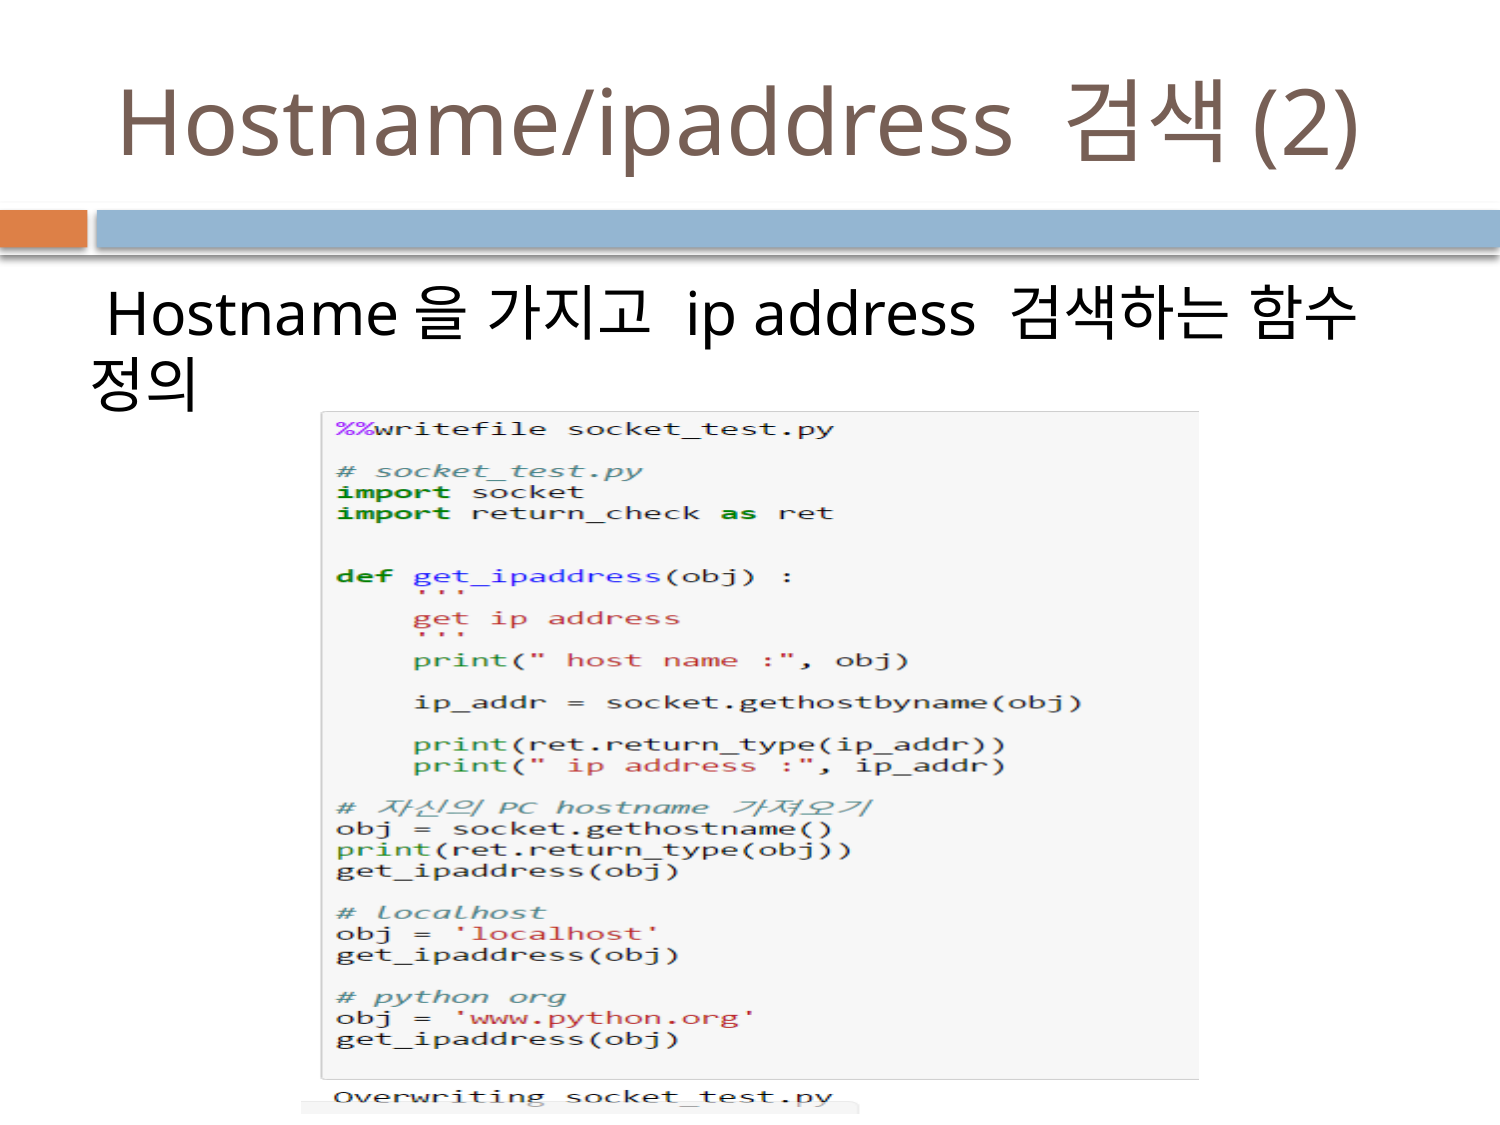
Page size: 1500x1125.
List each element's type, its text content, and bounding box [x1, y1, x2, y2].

list Hostname을 가지고 ip address 검색하는 함수 정의 [75, 267, 1425, 463]
picture [300, 408, 1200, 1114]
title Hostname/ipaddress 검색(2) [100, 37, 1438, 200]
